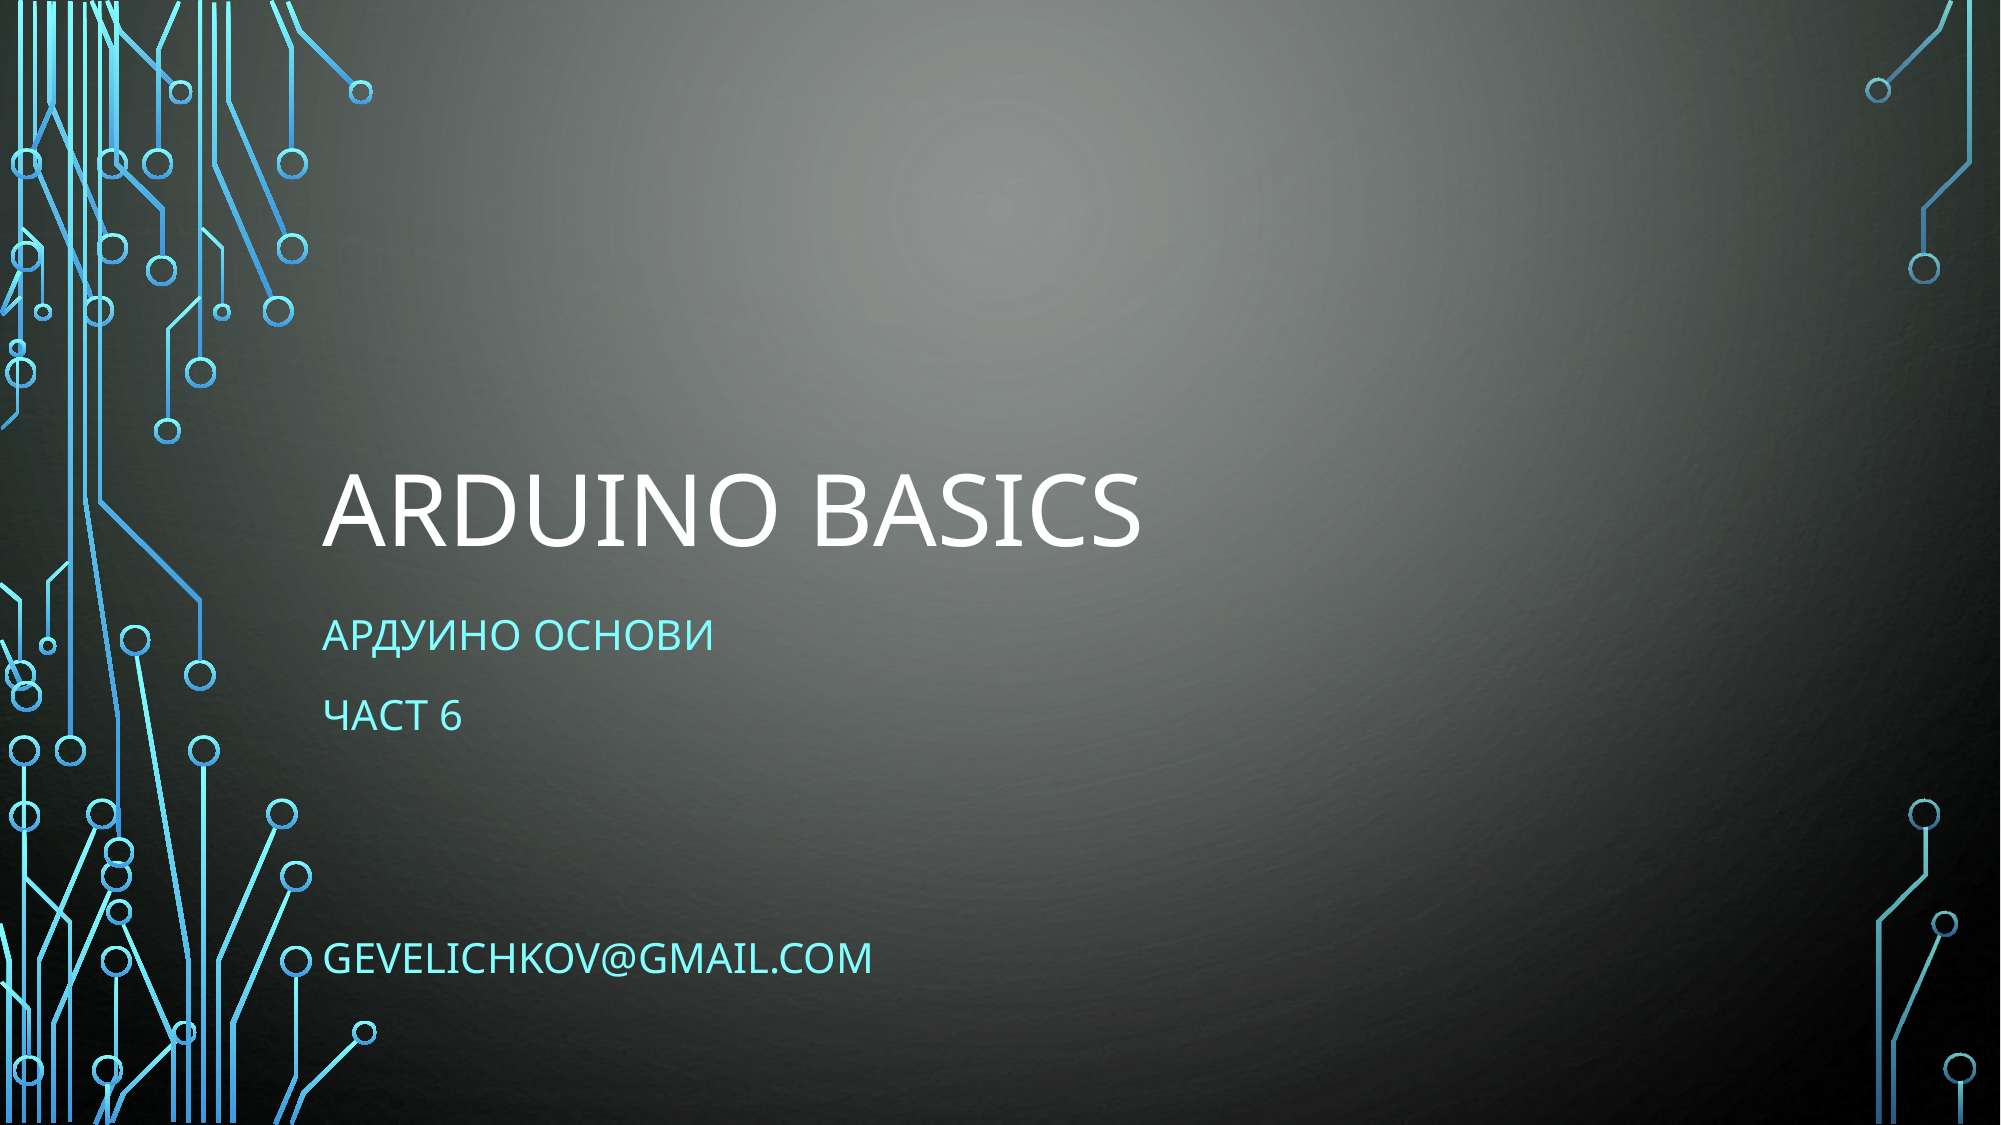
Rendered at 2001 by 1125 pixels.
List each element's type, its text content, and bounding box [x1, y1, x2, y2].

title Arduino Basics [307, 184, 1750, 576]
subtitle Ардуино осноВИ Част 6 gevelichkov@gmail.com [307, 590, 1750, 1022]
